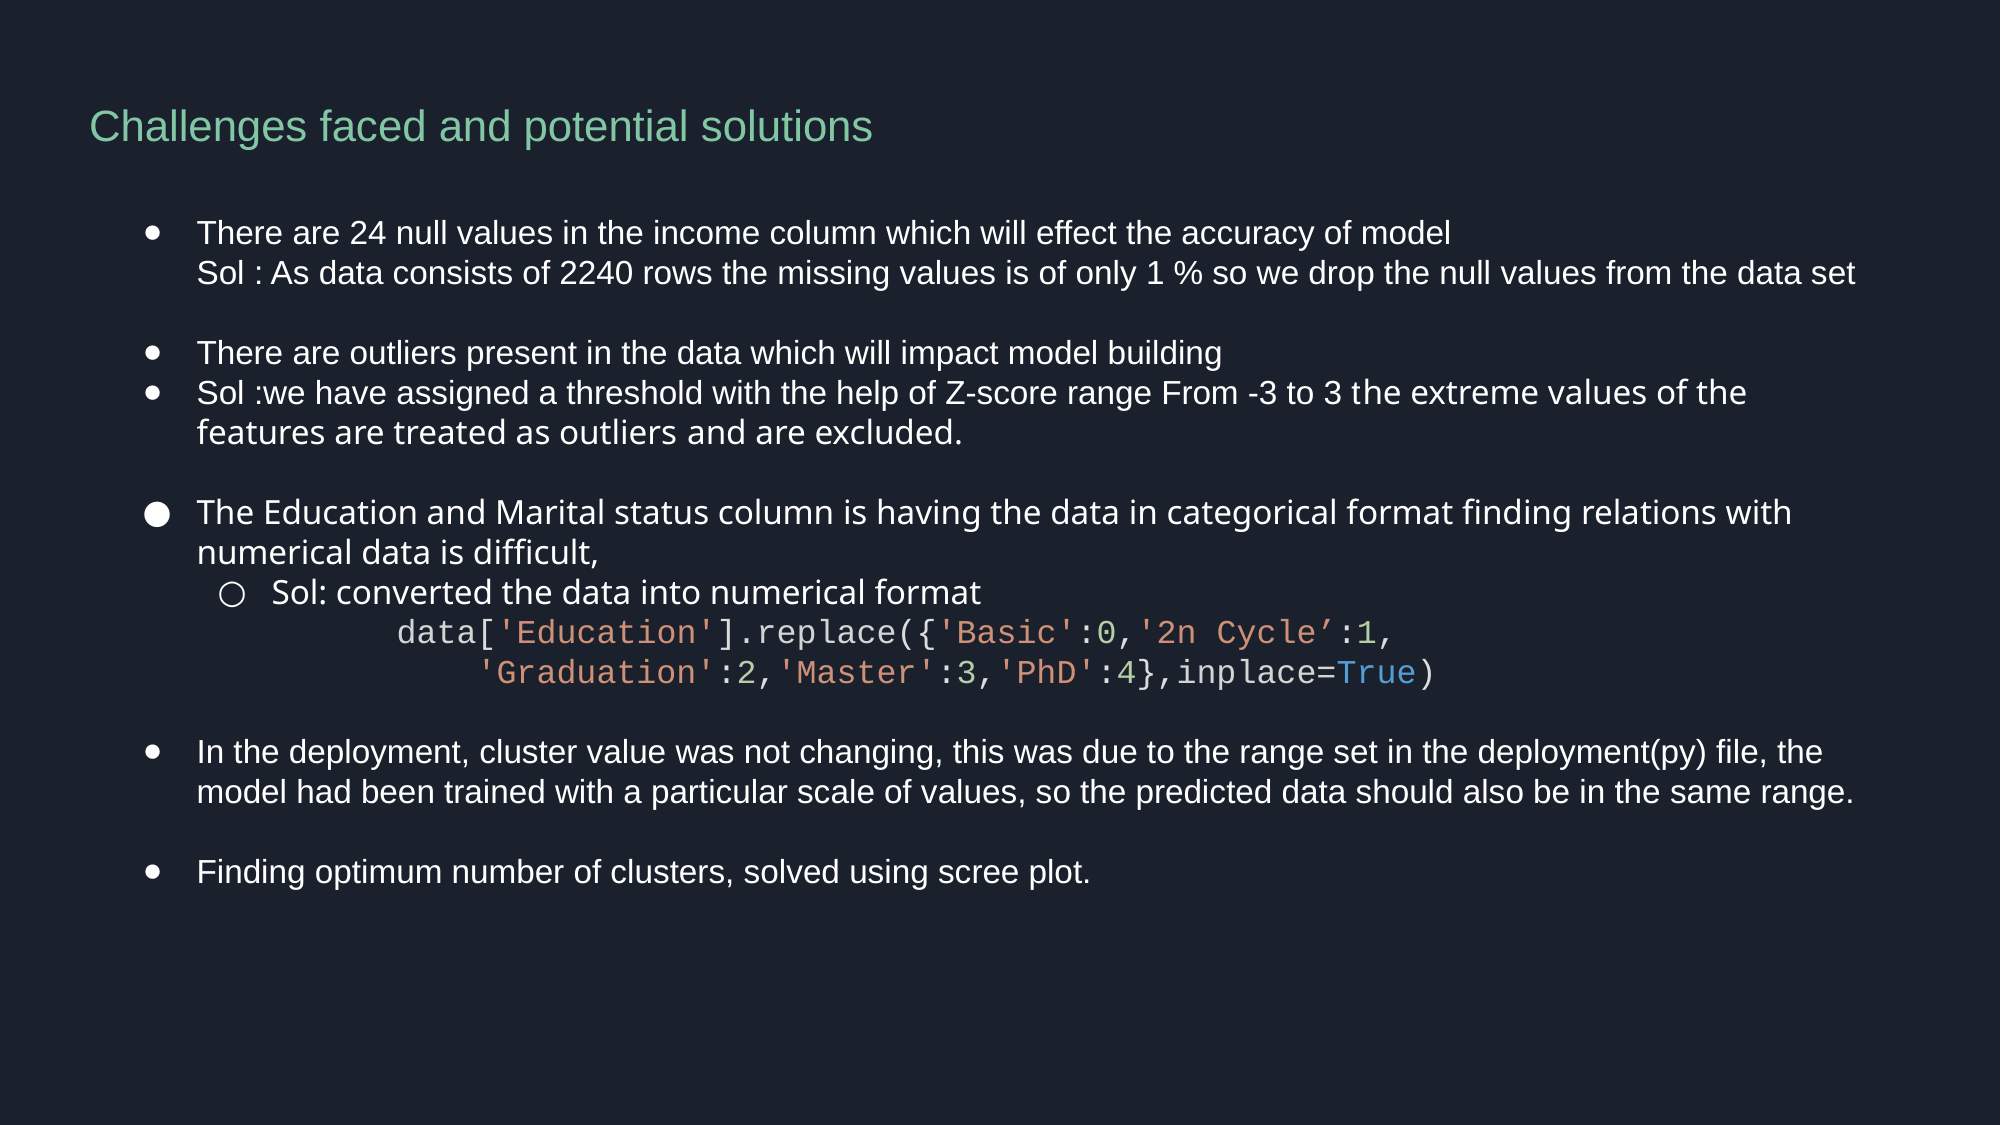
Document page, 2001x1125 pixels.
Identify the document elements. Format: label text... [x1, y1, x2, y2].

text_box There are 24 null values in the income column which will effect the accuracy of model Sol : As data consists of 2240 rows the missing values is of only 1 % so we drop the null values from the data set There are outliers present in the data which will impact model building Sol :we have assigned a threshold with the help of Z-score range From -3 to 3 the extreme values of the features are treated as outliers and are excluded. The Education and Marital status column is having the data in categorical format finding relations with numerical data is difficult, Sol: converted the data into numerical format data['Education'].replace({'Basic':0,'2n Cycle’:1, 'Graduation':2,'Master':3,'PhD':4},inplace=True) In the deployment, cluster value was not changing, this was due to the range set in the deployment(py) file, the model had been trained with a particular scale of values, so the predicted data should also be in the same range. Finding optimum number of clusters, solved using scree plot. [106, 204, 1895, 1038]
text_box Challenges faced and potential solutions [74, 89, 1073, 158]
